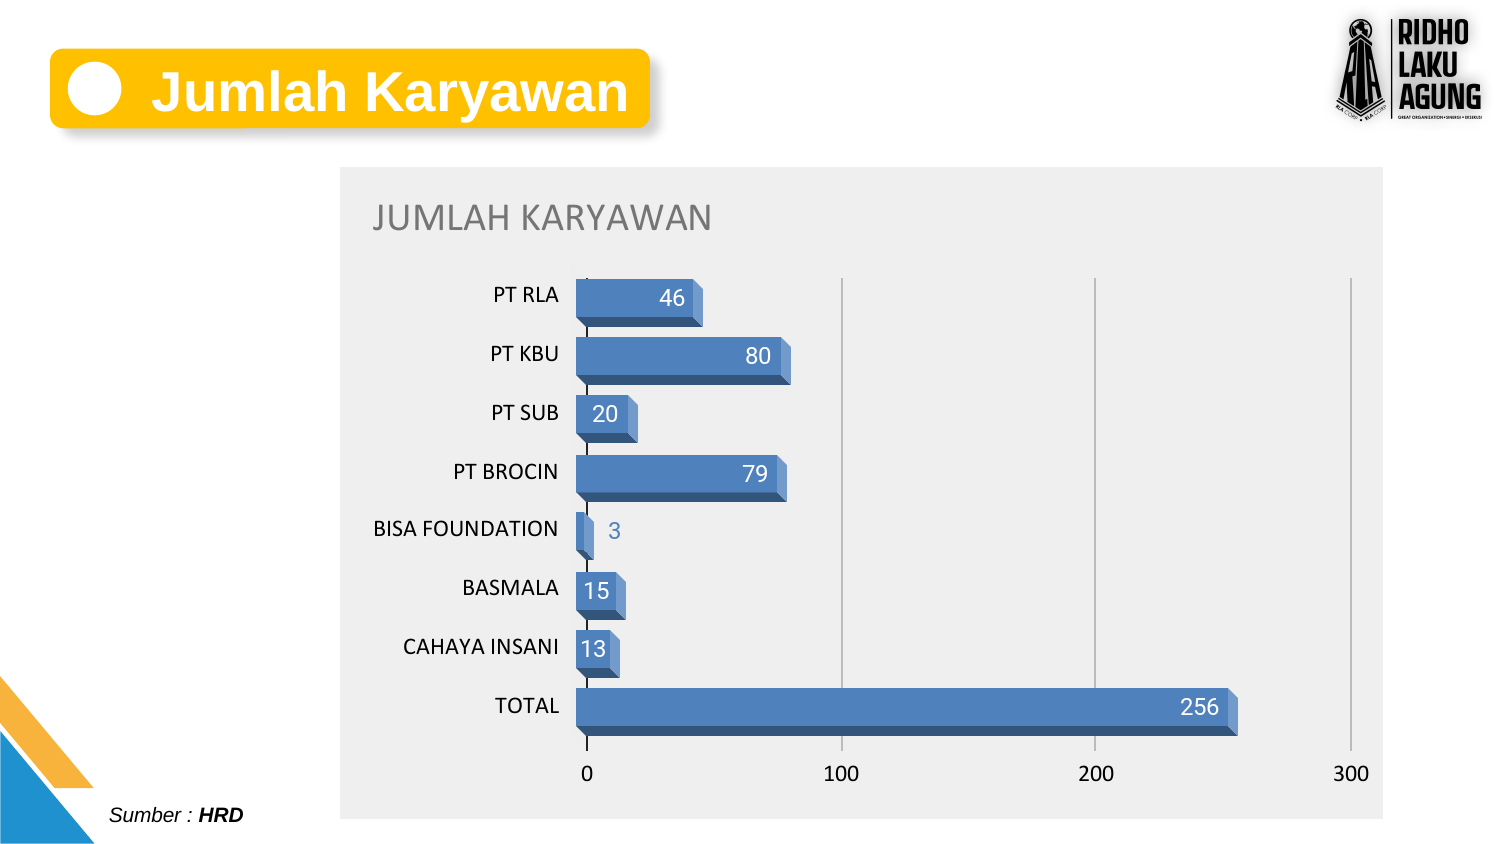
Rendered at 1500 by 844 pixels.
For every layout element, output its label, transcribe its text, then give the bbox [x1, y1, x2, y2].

text_box [67, 61, 122, 116]
text_box Sumber : HRD [99, 794, 316, 835]
text_box Jumlah Karyawan [140, 34, 650, 143]
text_box [49, 48, 140, 129]
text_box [0, 675, 95, 844]
picture [340, 166, 1383, 820]
picture [1327, 10, 1490, 129]
